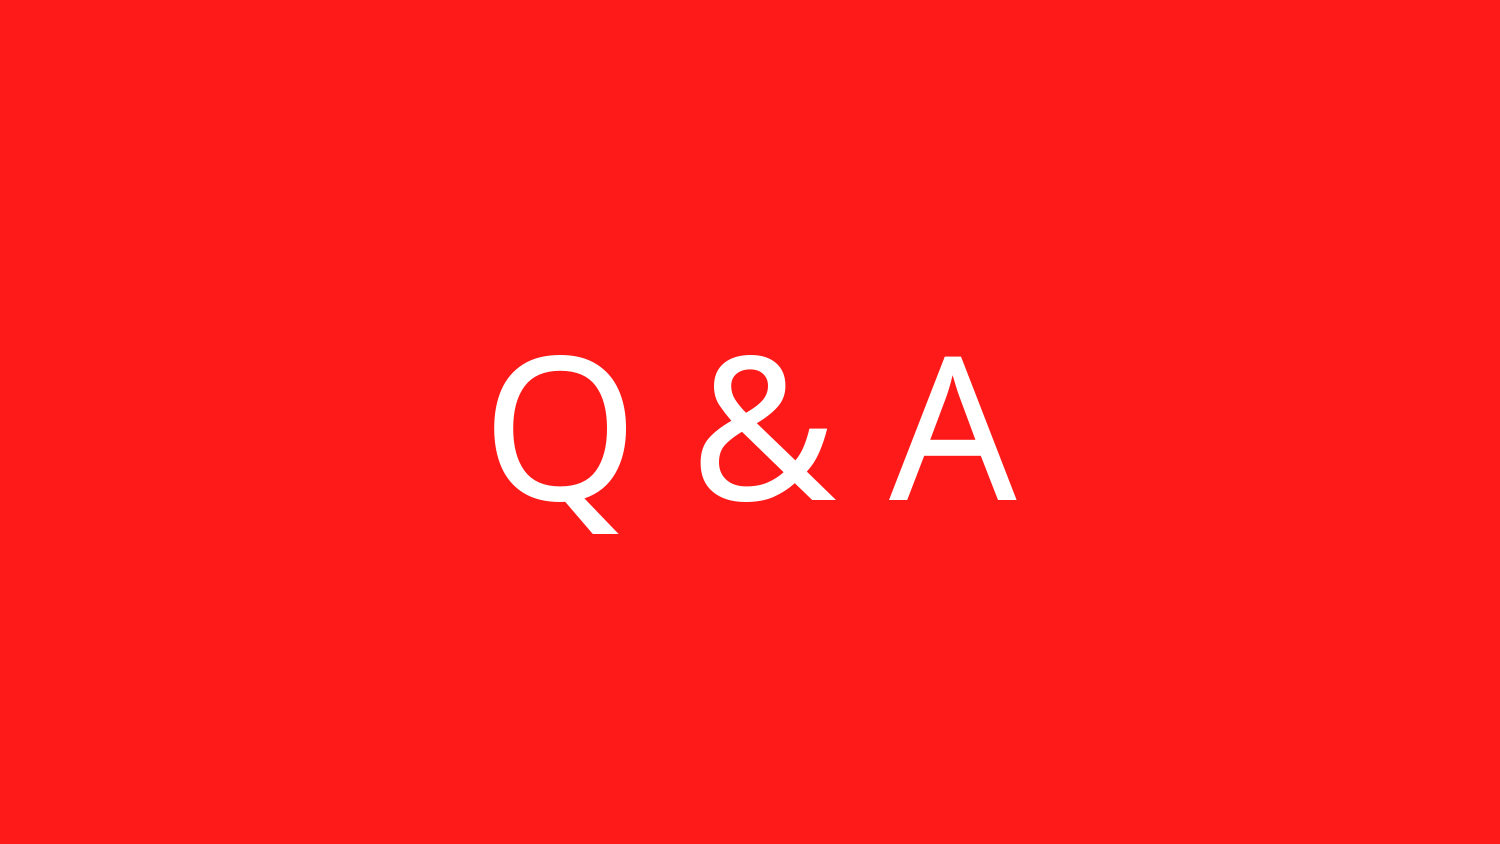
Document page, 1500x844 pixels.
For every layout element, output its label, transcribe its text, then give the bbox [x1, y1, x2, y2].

text_box Q & A [458, 285, 1042, 556]
